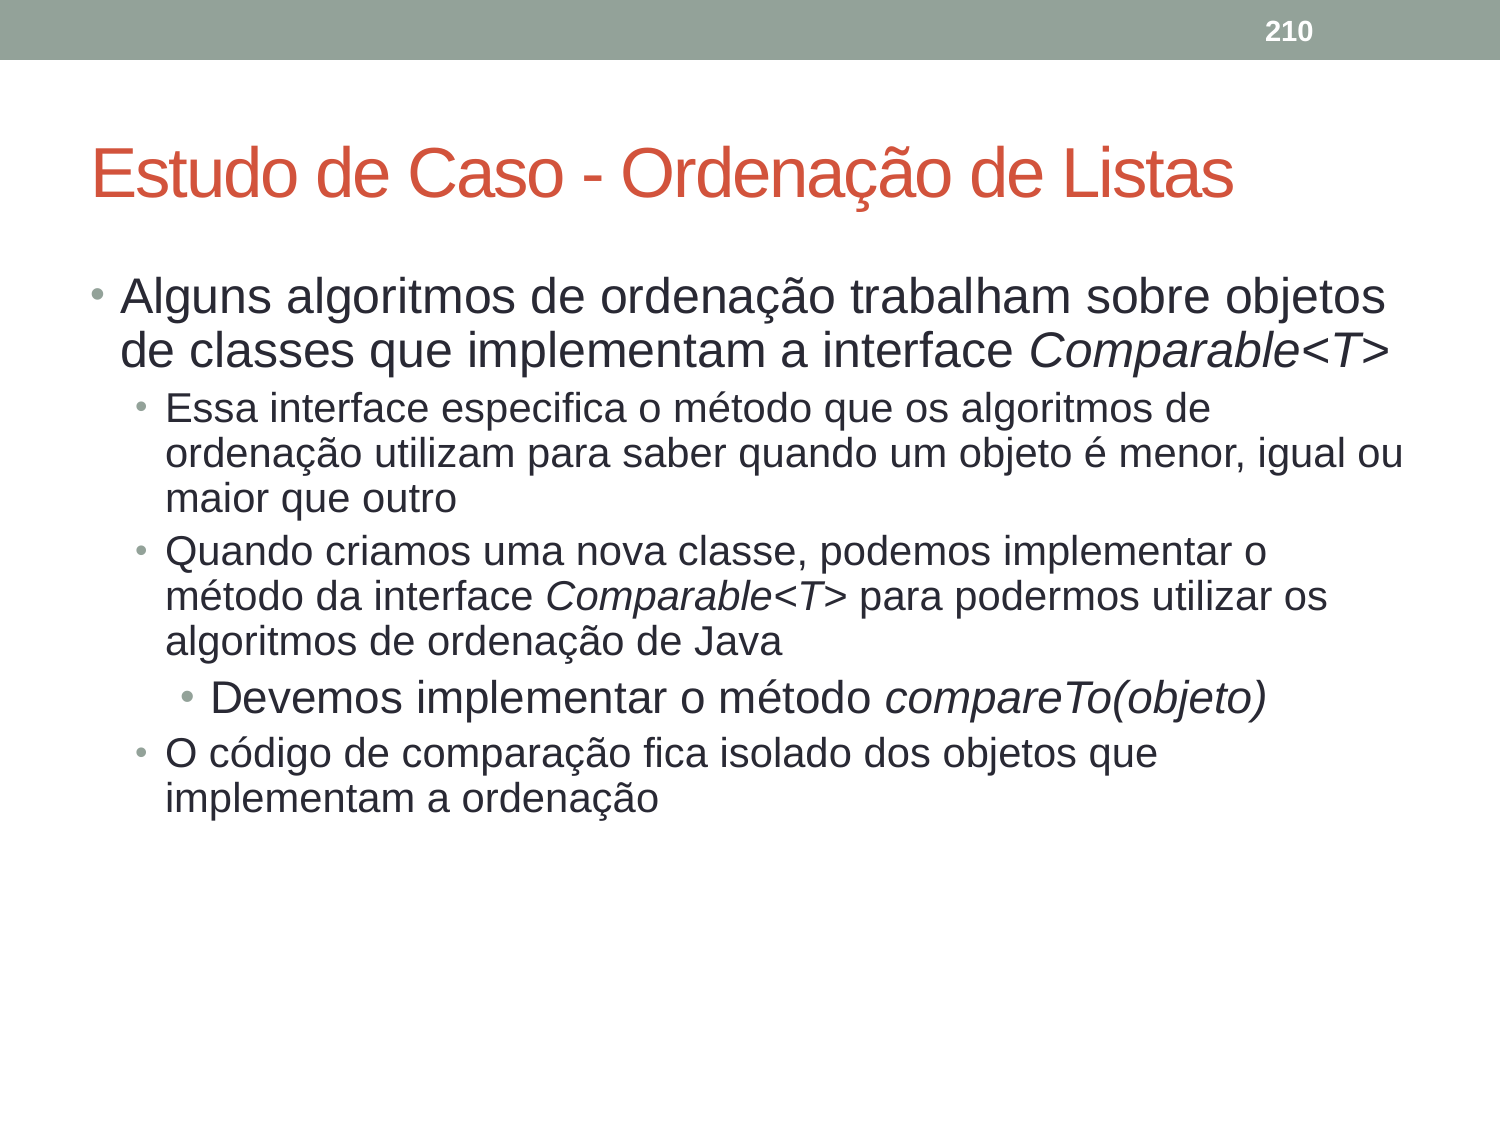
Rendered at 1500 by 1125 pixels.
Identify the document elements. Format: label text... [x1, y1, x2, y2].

title Estudo de Caso - Ordenação de Listas [75, 87, 1425, 250]
slide_number 210 [1250, 3, 1425, 57]
list Alguns algoritmos de ordenação trabalham sobre objetos de classes que implementam a interface Comparable<T> Essa interface especifica o método que os algoritmos de ordenação utilizam para saber quando um objeto é menor, igual ou maior que outro Quando criamos uma nova classe, podemos implementar o método da interface Comparable<T> para podermos utilizar os algoritmos de ordenação de Java Devemos implementar o método compareTo(objeto) O código de comparação fica isolado dos objetos que implementam a ordenação [75, 262, 1425, 1063]
